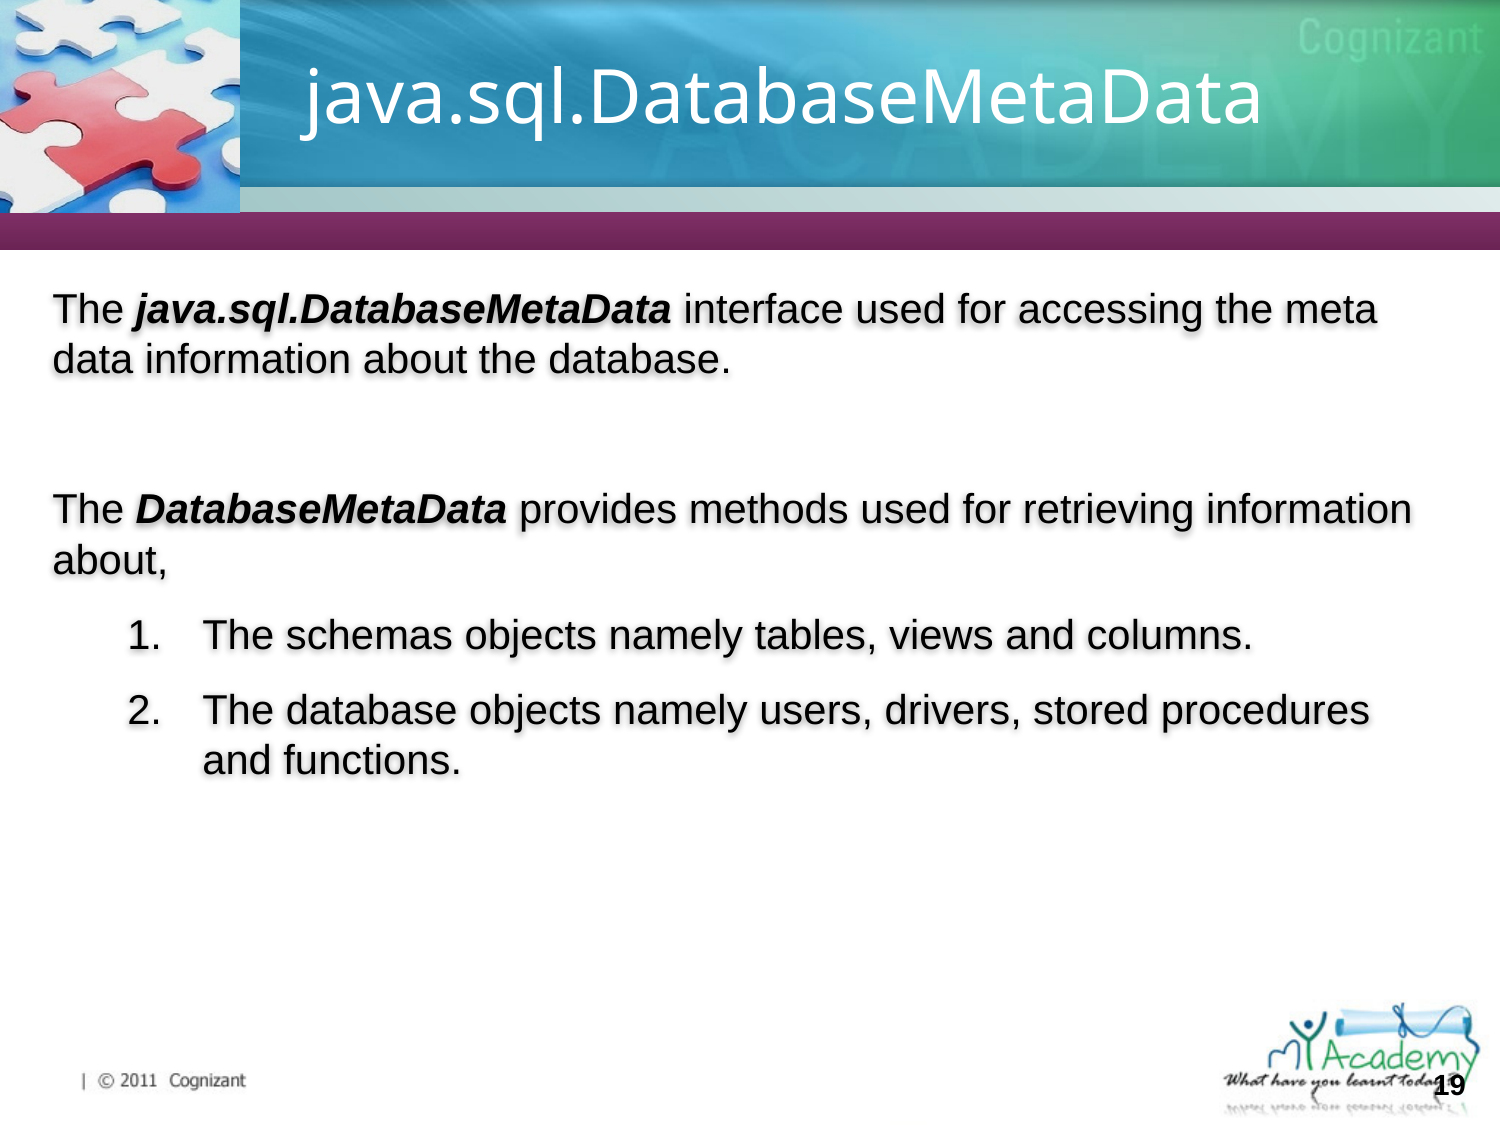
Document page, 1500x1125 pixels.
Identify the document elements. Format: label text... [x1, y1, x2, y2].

picture [0, 0, 240, 213]
title java.sql.DatabaseMetaData [225, 0, 1500, 188]
picture [0, 250, 1500, 1125]
slide_number 19 [1418, 1059, 1492, 1112]
text_box The java.sql.DatabaseMetaData interface used for accessing the meta data information about the database. The DatabaseMetaData provides methods used for retrieving information about, The schemas objects namely tables, views and columns. The database objects namely users, drivers, stored procedures and functions. [37, 274, 1463, 866]
